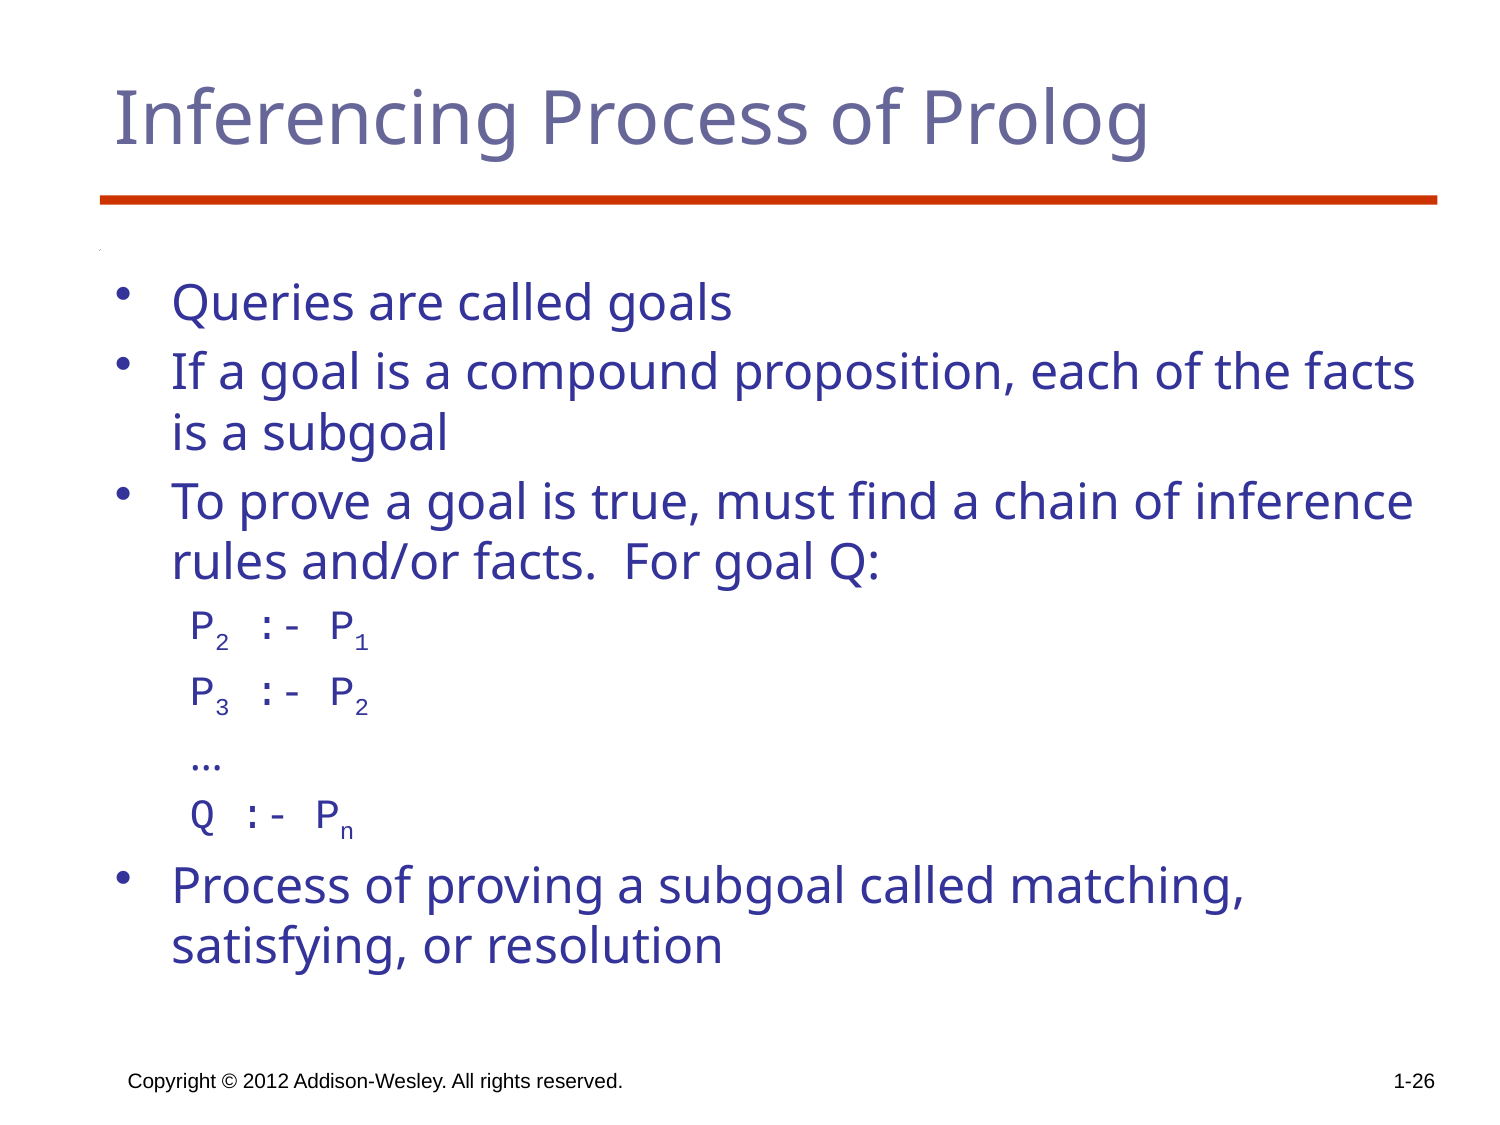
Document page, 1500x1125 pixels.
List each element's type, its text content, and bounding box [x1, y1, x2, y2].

slide_number 1-26 [1137, 1024, 1451, 1101]
title Inferencing Process of Prolog [99, 62, 1438, 250]
list Queries are called goals If a goal is a compound proposition, each of the facts is a subgoal To prove a goal is true, must find a chain of inference rules and/or facts. For goal Q: P2 :- P1 P3 :- P2 … Q :- Pn Process of proving a subgoal called matching, satisfying, or resolution [99, 262, 1438, 1013]
footer Copyright © 2012 Addison-Wesley. All rights reserved. [112, 1024, 913, 1101]
